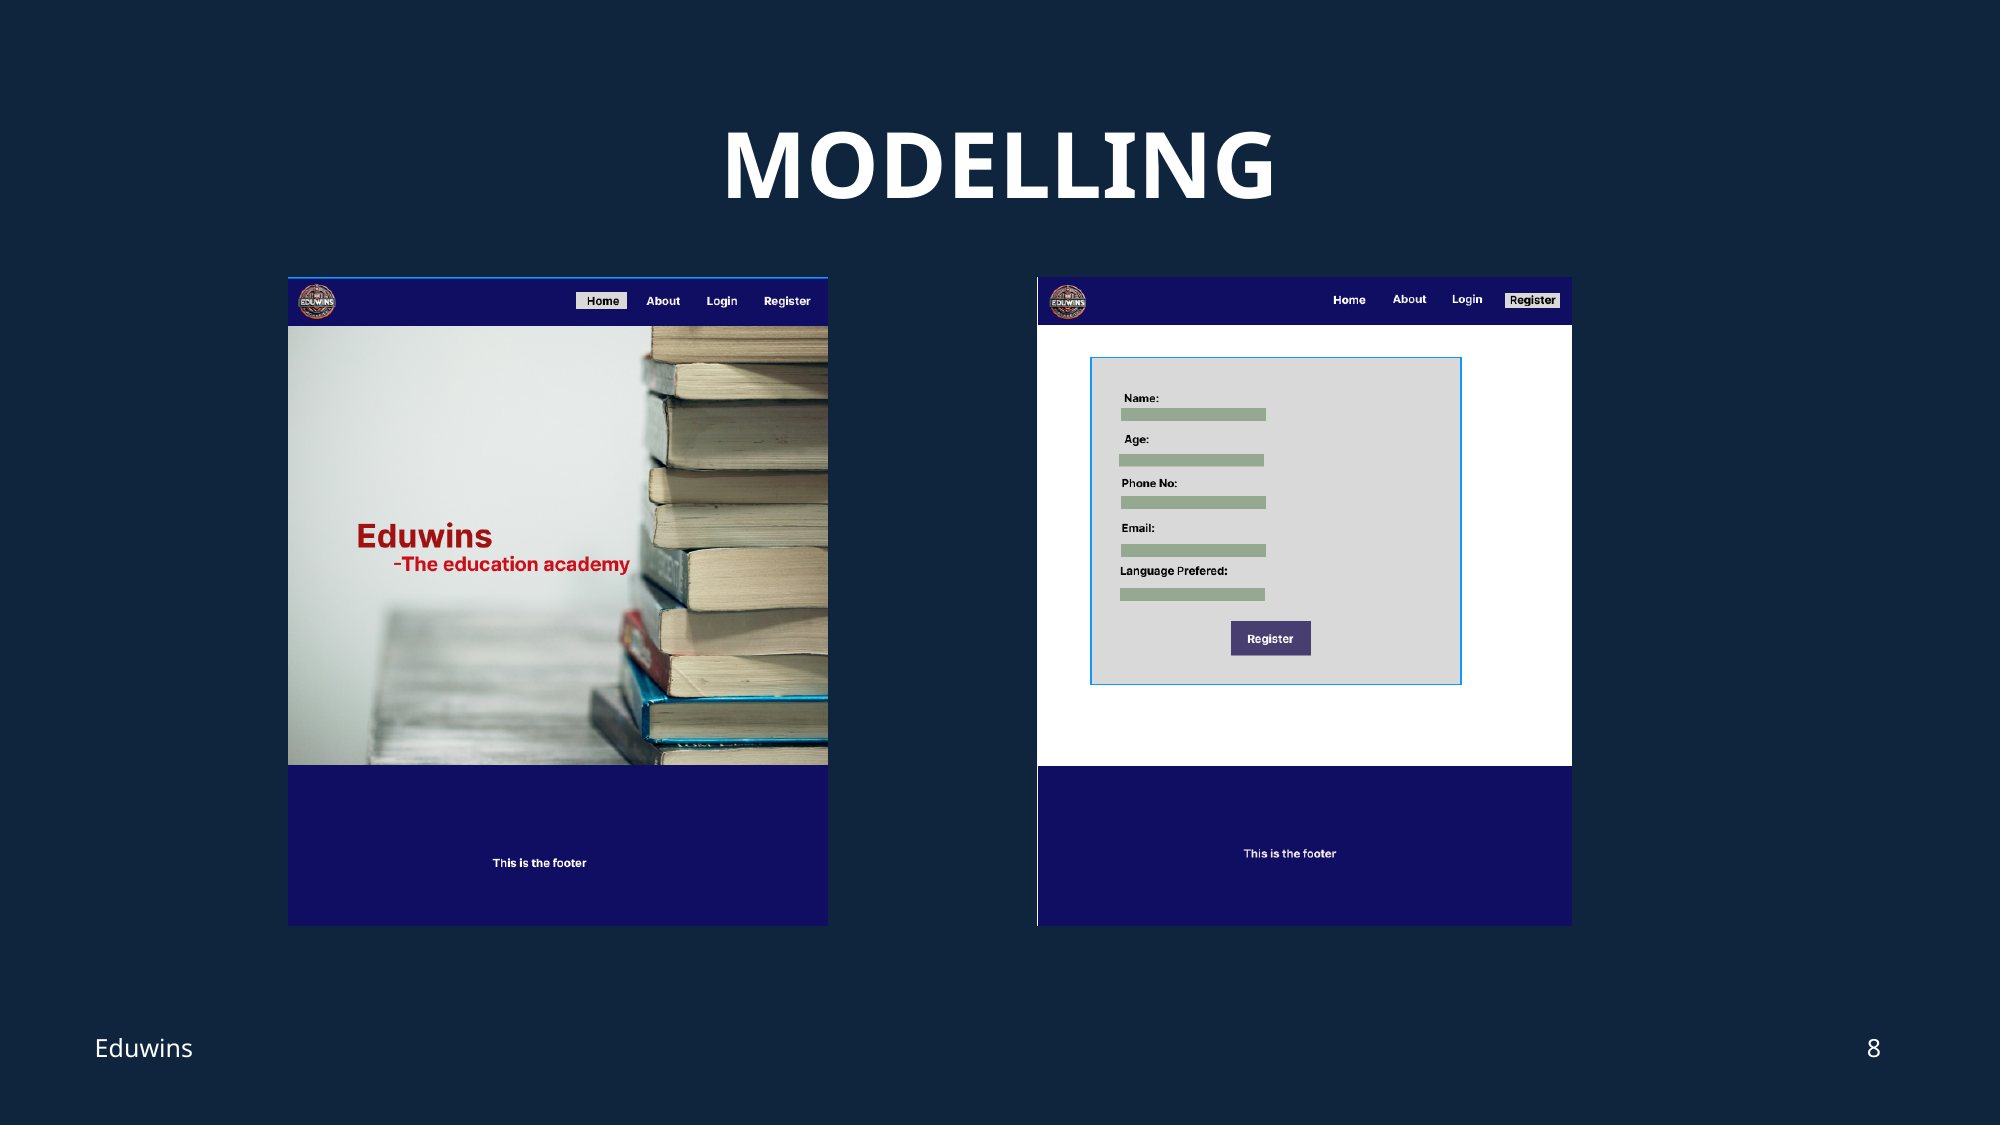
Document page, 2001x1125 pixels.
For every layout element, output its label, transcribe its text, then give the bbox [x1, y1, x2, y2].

footer Eduwins [79, 1020, 755, 1080]
title MODELLING [137, 59, 1863, 278]
picture [1037, 277, 1572, 926]
picture [288, 277, 828, 926]
text_box 8 [1836, 1019, 1912, 1080]
